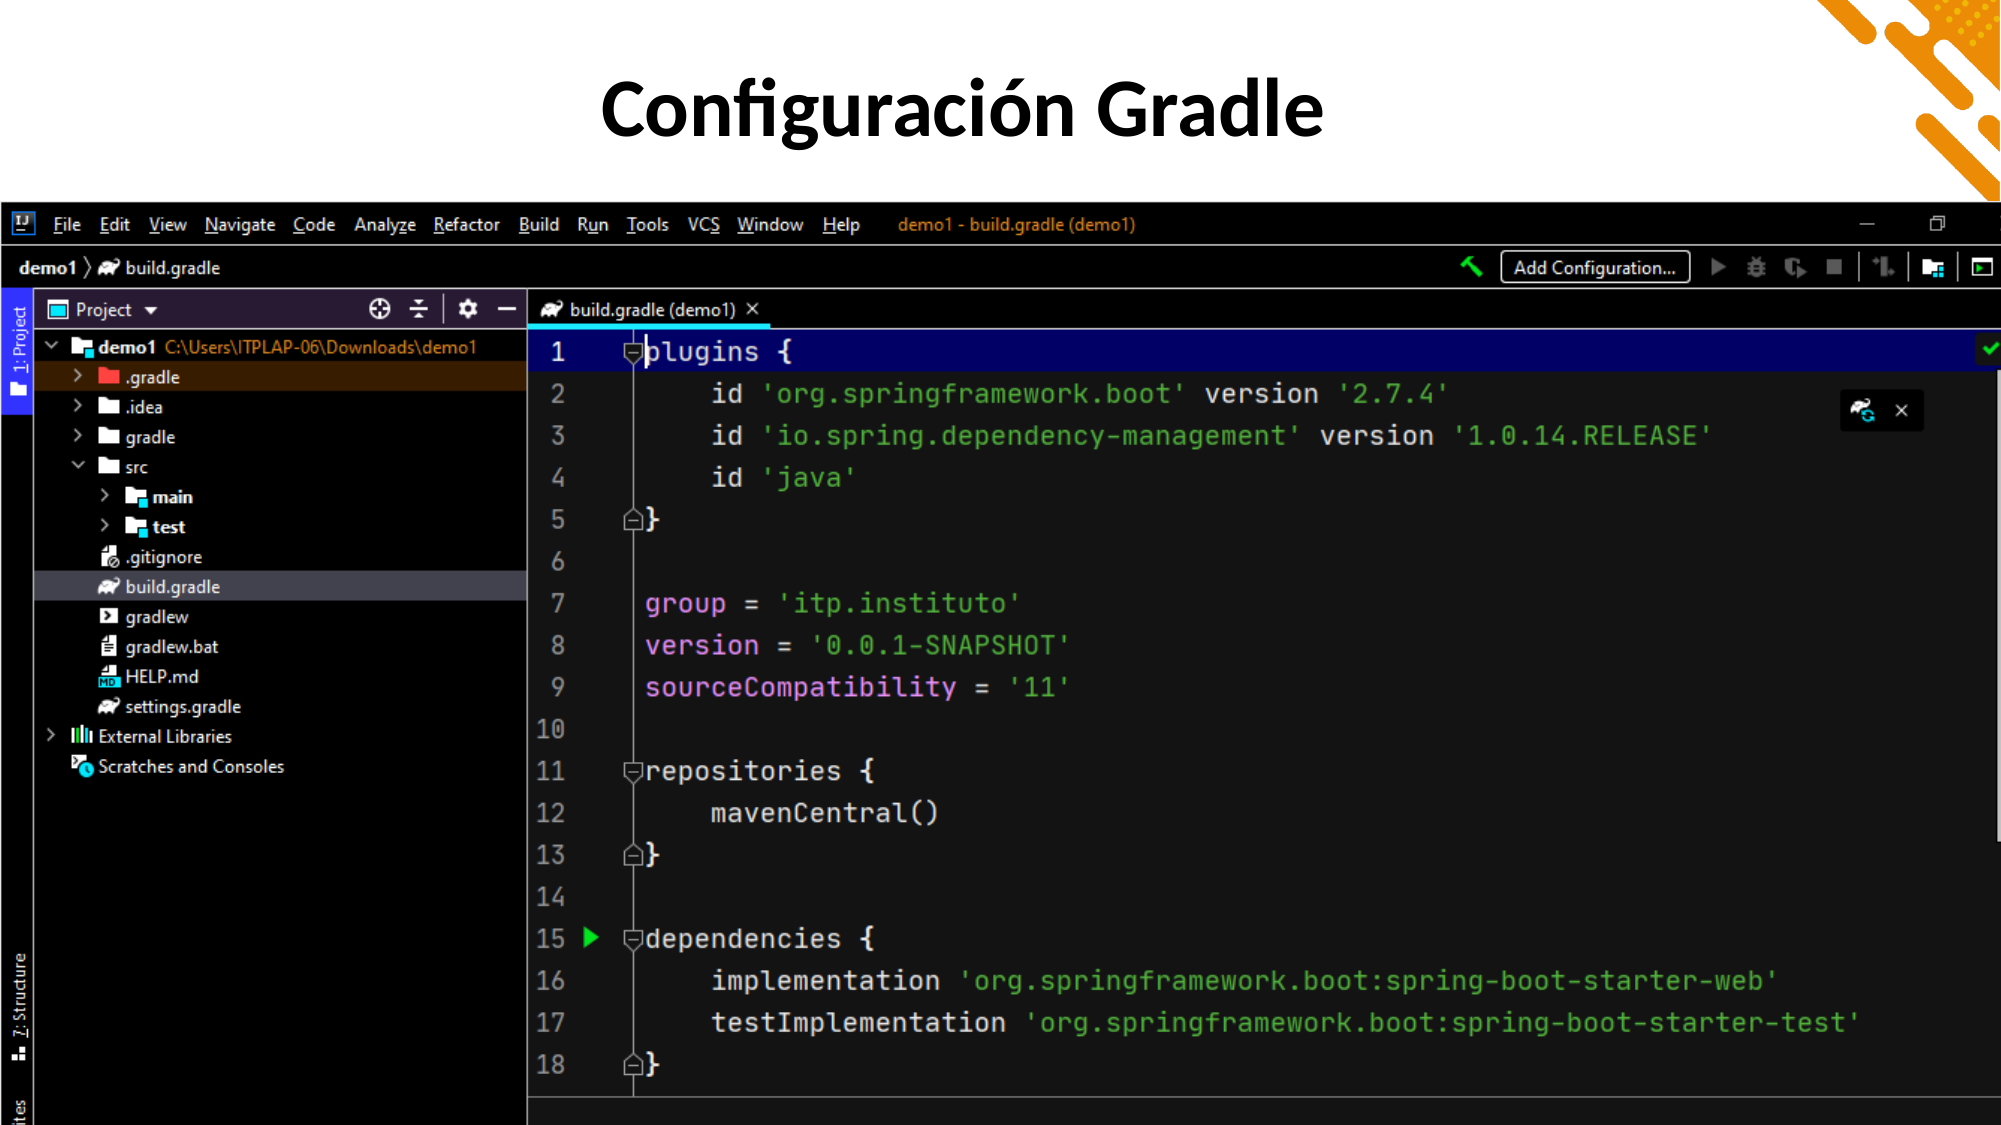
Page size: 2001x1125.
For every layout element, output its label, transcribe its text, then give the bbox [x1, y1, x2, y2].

picture [0, 0, 2001, 1125]
text_box Configuración Gradle [586, 45, 1350, 161]
